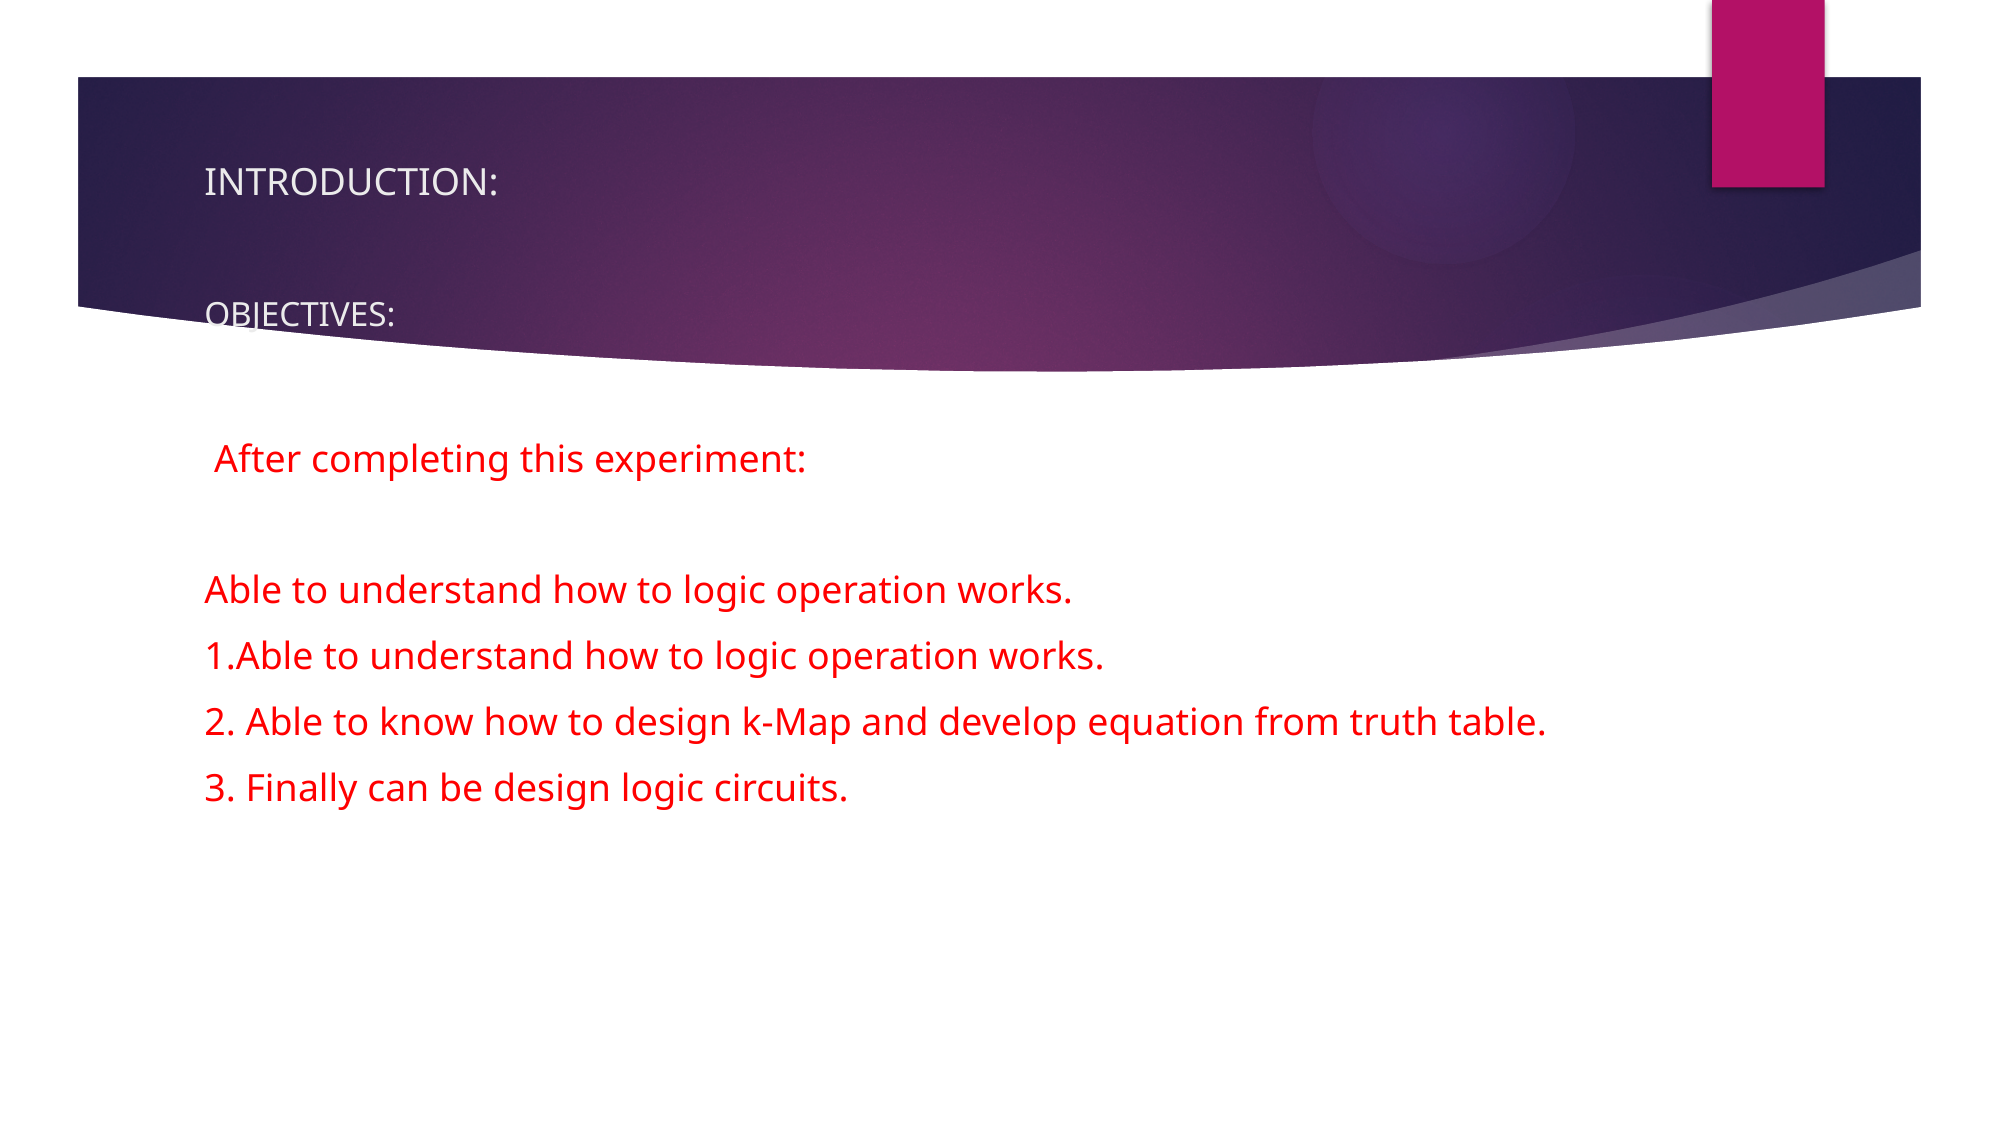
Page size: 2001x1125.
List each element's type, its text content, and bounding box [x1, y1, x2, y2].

title INTRODUCTION: OBJECTIVES: [189, 159, 1627, 332]
list After completing this experiment: Able to understand how to logic operation works. 1.Able to understand how to logic operation works. 2. Able to know how to design k-Map and develop equation from truth table. 3. Finally can be design logic circuits. [189, 427, 1638, 988]
